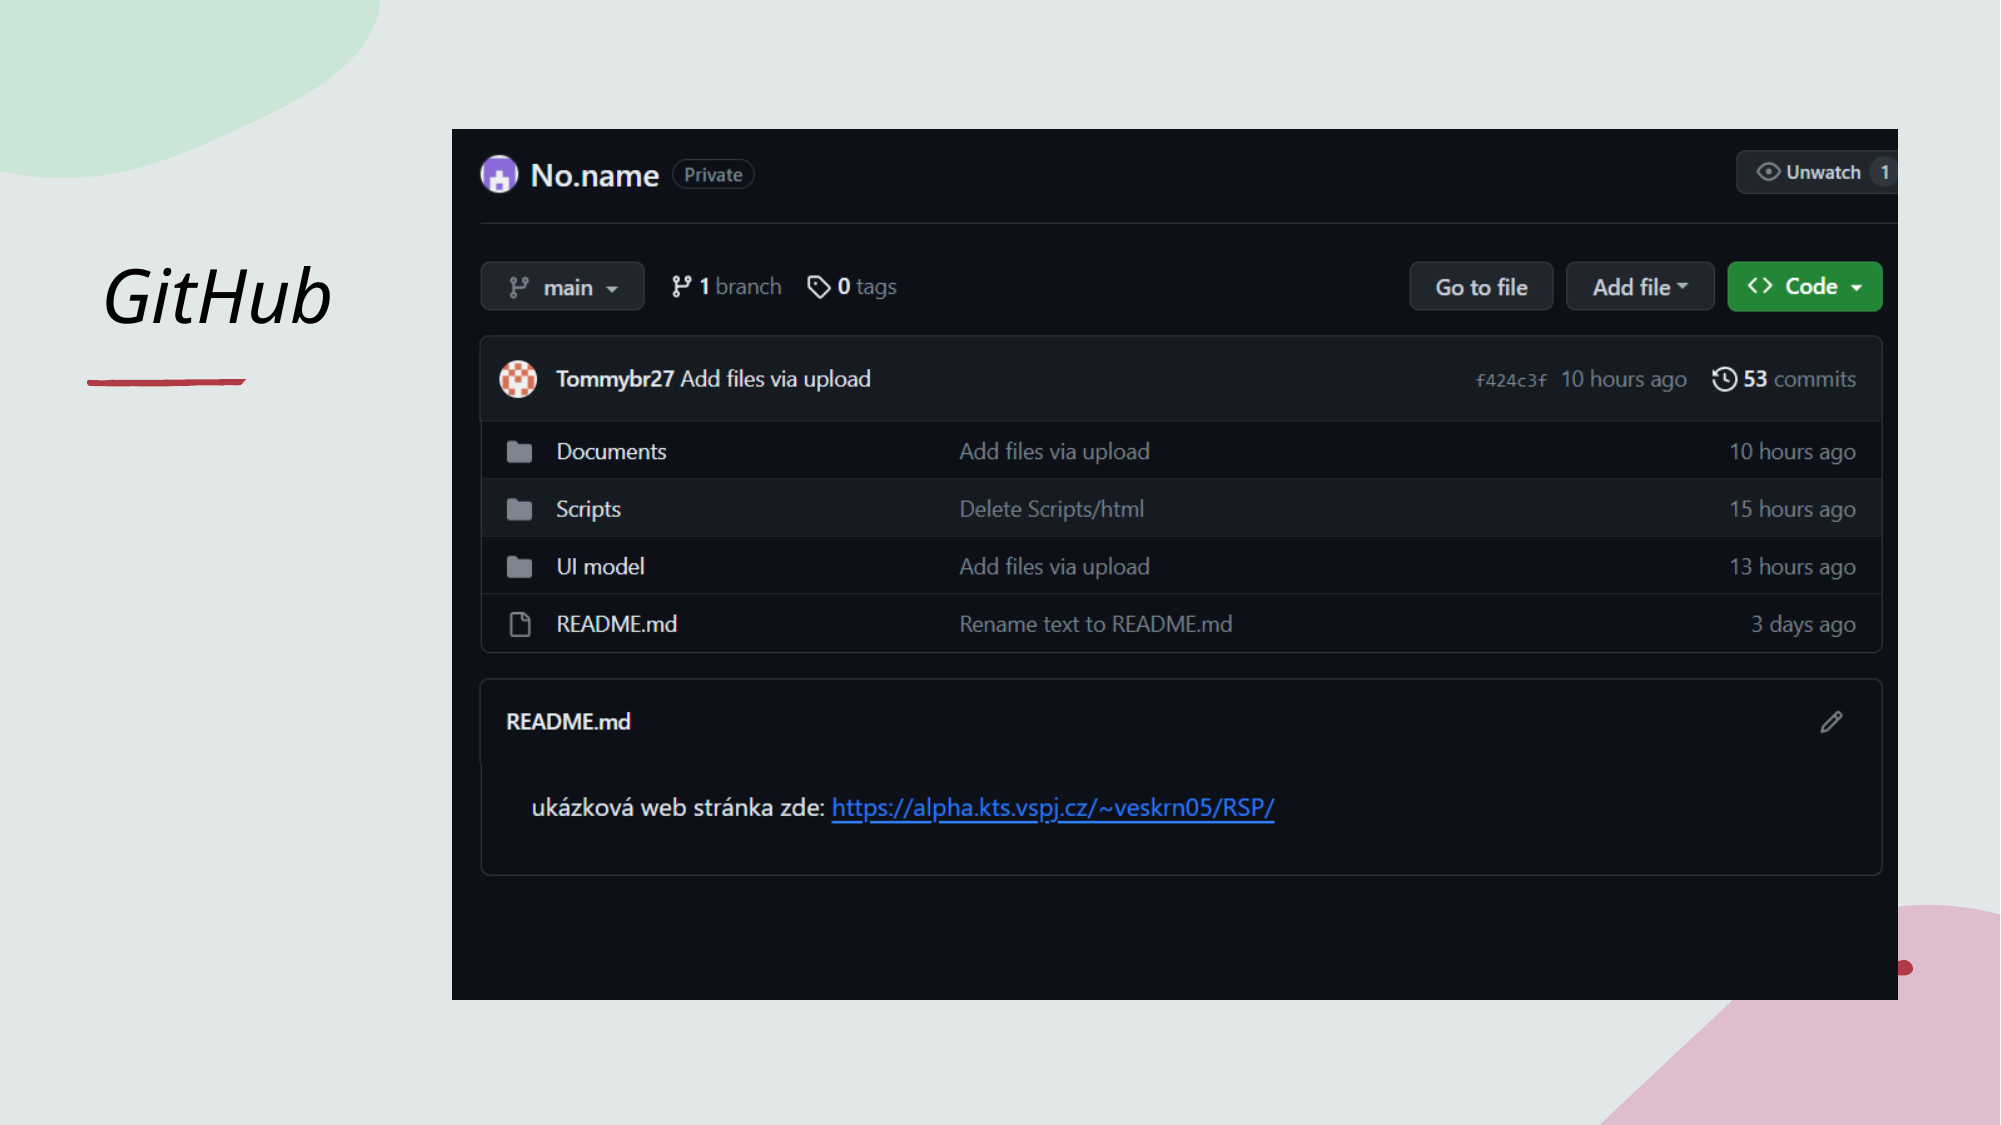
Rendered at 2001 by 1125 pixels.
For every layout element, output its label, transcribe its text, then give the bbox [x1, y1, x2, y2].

picture [452, 129, 1898, 1000]
title GitHub [86, 129, 452, 347]
